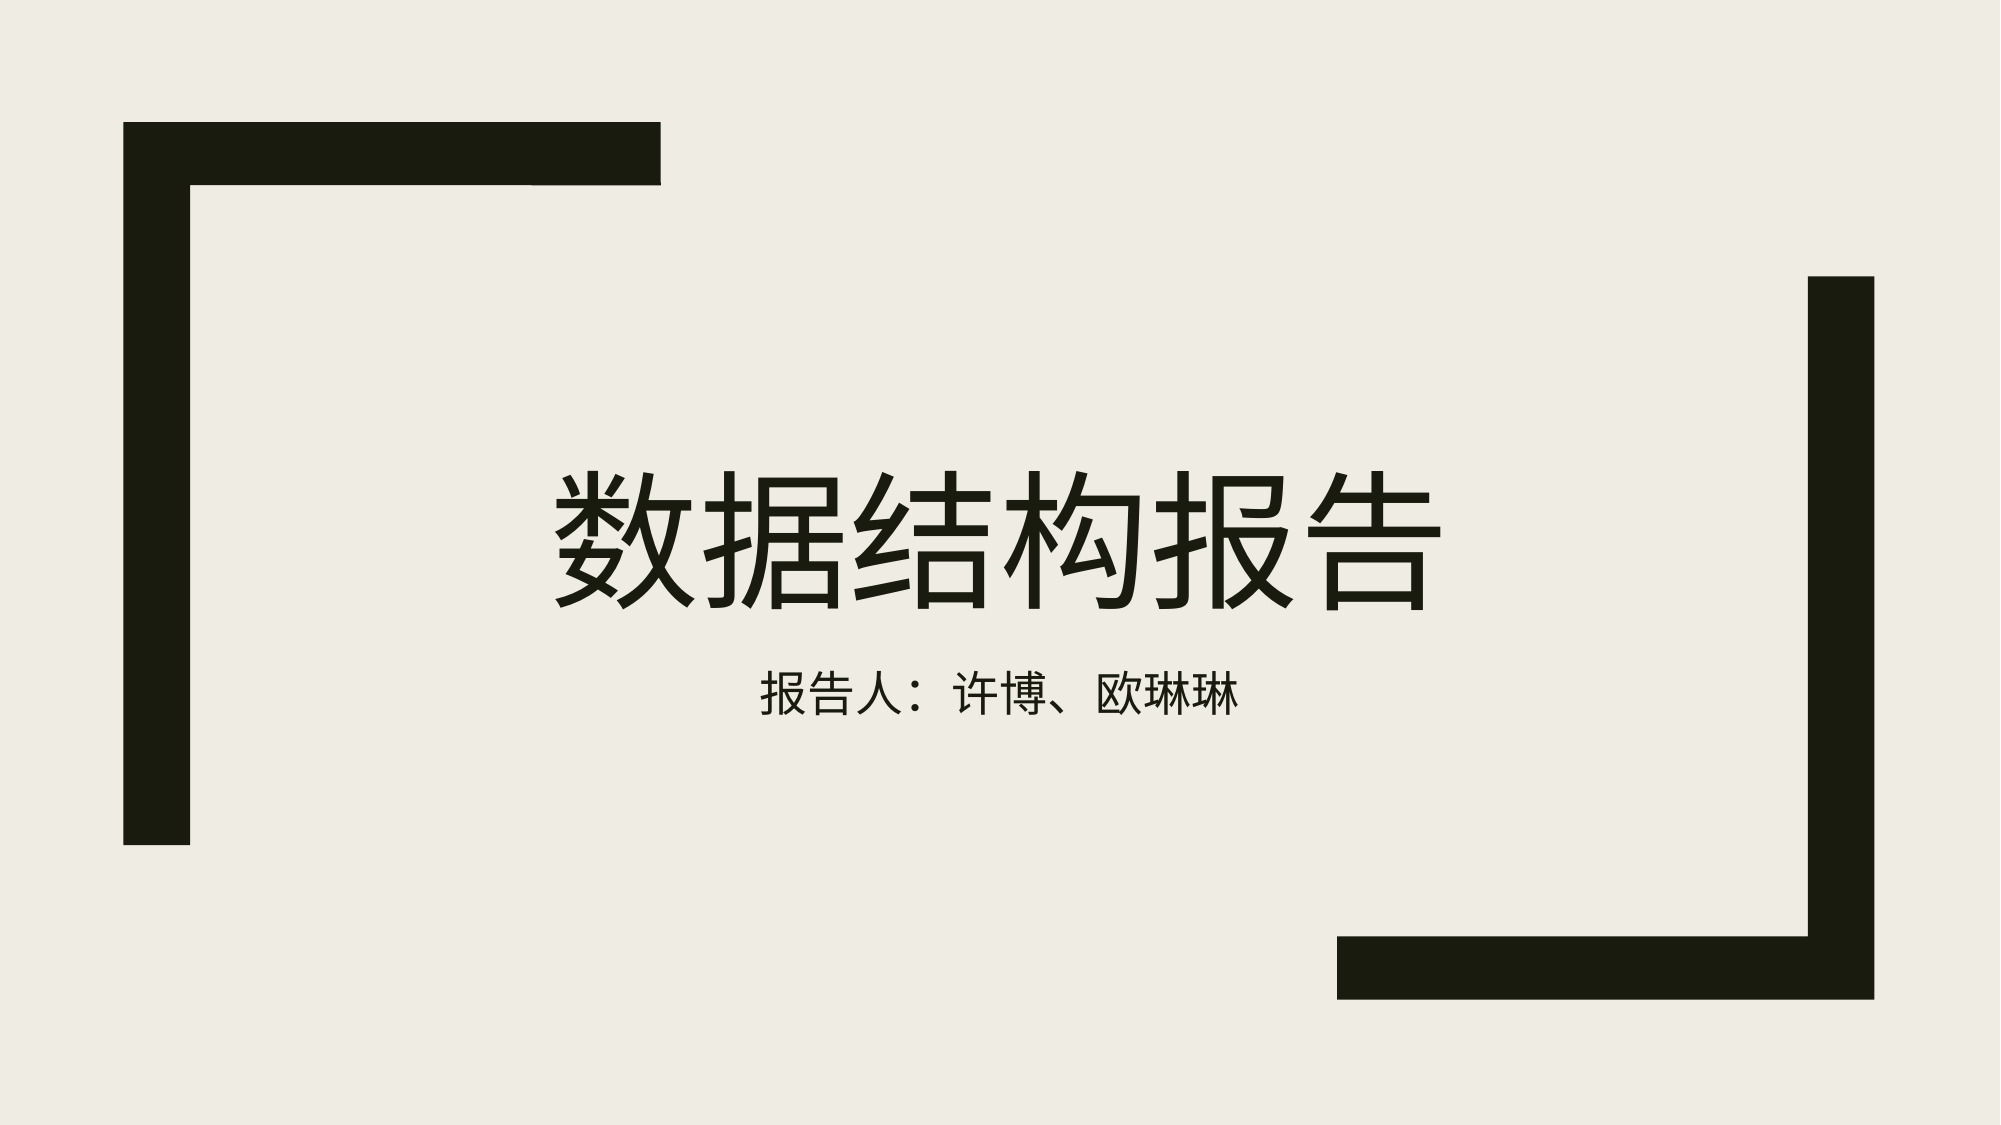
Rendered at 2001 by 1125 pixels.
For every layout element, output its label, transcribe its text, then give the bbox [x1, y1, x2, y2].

subtitle 报告人：许博、欧琳琳 [439, 649, 1561, 828]
title 数据结构报告 [314, 293, 1686, 638]
